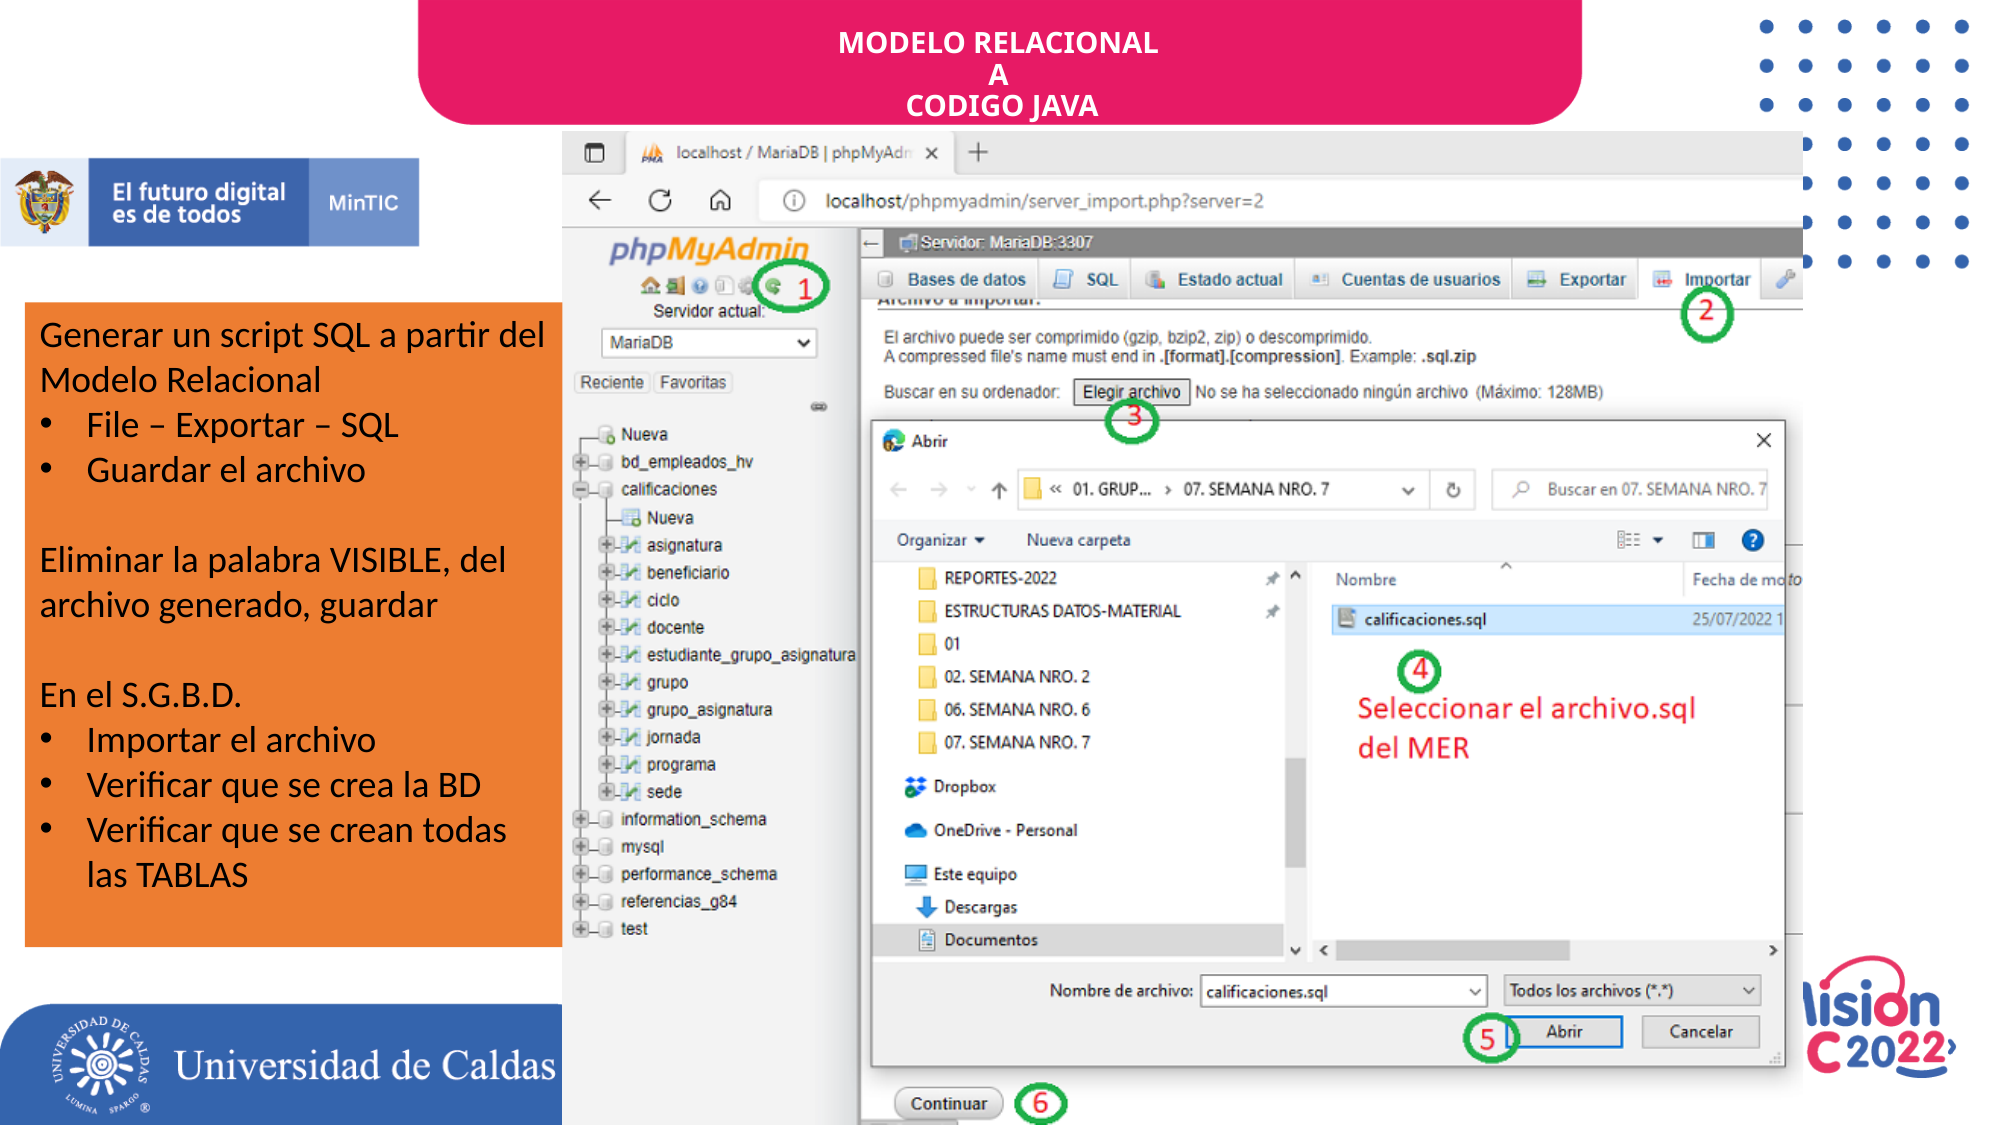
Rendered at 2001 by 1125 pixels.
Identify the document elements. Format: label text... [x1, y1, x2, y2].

text_box MODELO RELACIONAL A CODIGO JAVA [495, 20, 1509, 132]
text_box Generar un script SQL a partir del Modelo Relacional File – Exportar – SQL Guardar el archivo Eliminar la palabra VISIBLE, del archivo generado, guardar En el S.G.B.D. Importar el archivo Verificar que se crea la BD Verificar que se crean todas las TABLAS [24, 302, 562, 948]
picture [0, 0, 2000, 1125]
